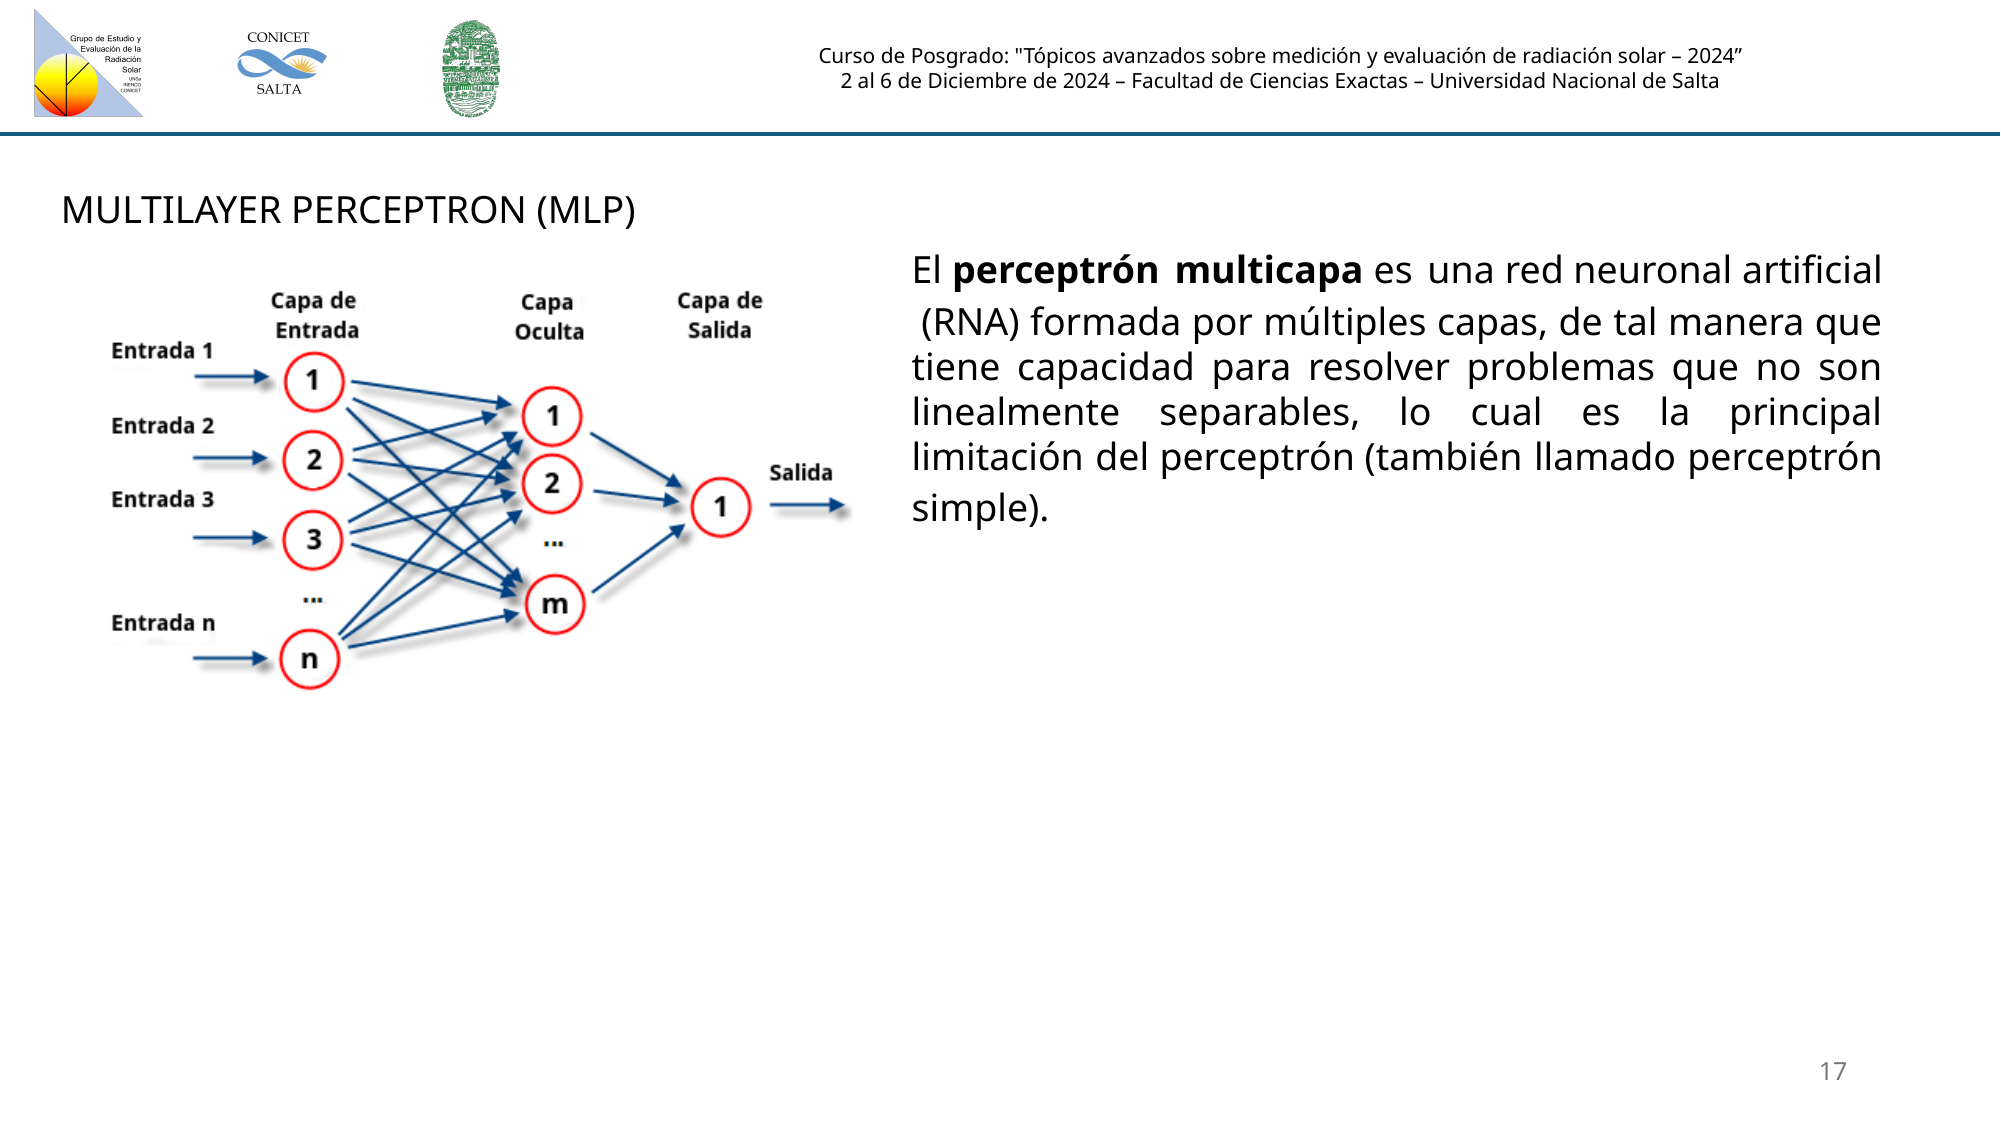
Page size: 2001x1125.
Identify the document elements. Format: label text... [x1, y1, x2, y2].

picture [33, 8, 149, 118]
text_box MULTILAYER PERCEPTRON (MLP) [46, 178, 1047, 239]
picture [414, 10, 530, 126]
picture [90, 270, 866, 703]
picture [224, 11, 340, 127]
text_box El perceptrón multicapa es una red neuronal artificial (RNA) formada por múltiples capas, de tal manera que tiene capacidad para resolver problemas que no son linealmente separables, lo cual es la principal limitación del perceptrón (también llamado perceptrón simple). [896, 239, 1898, 536]
text_box Curso de Posgrado: "Tópicos avanzados sobre medición y evaluación de radiación solar – 2024” 2 al 6 de Diciembre de 2024 – Facultad de Ciencias Exactas – Universidad Nacional de Salta [728, 35, 1833, 101]
slide_number 17 [1412, 1042, 1863, 1103]
